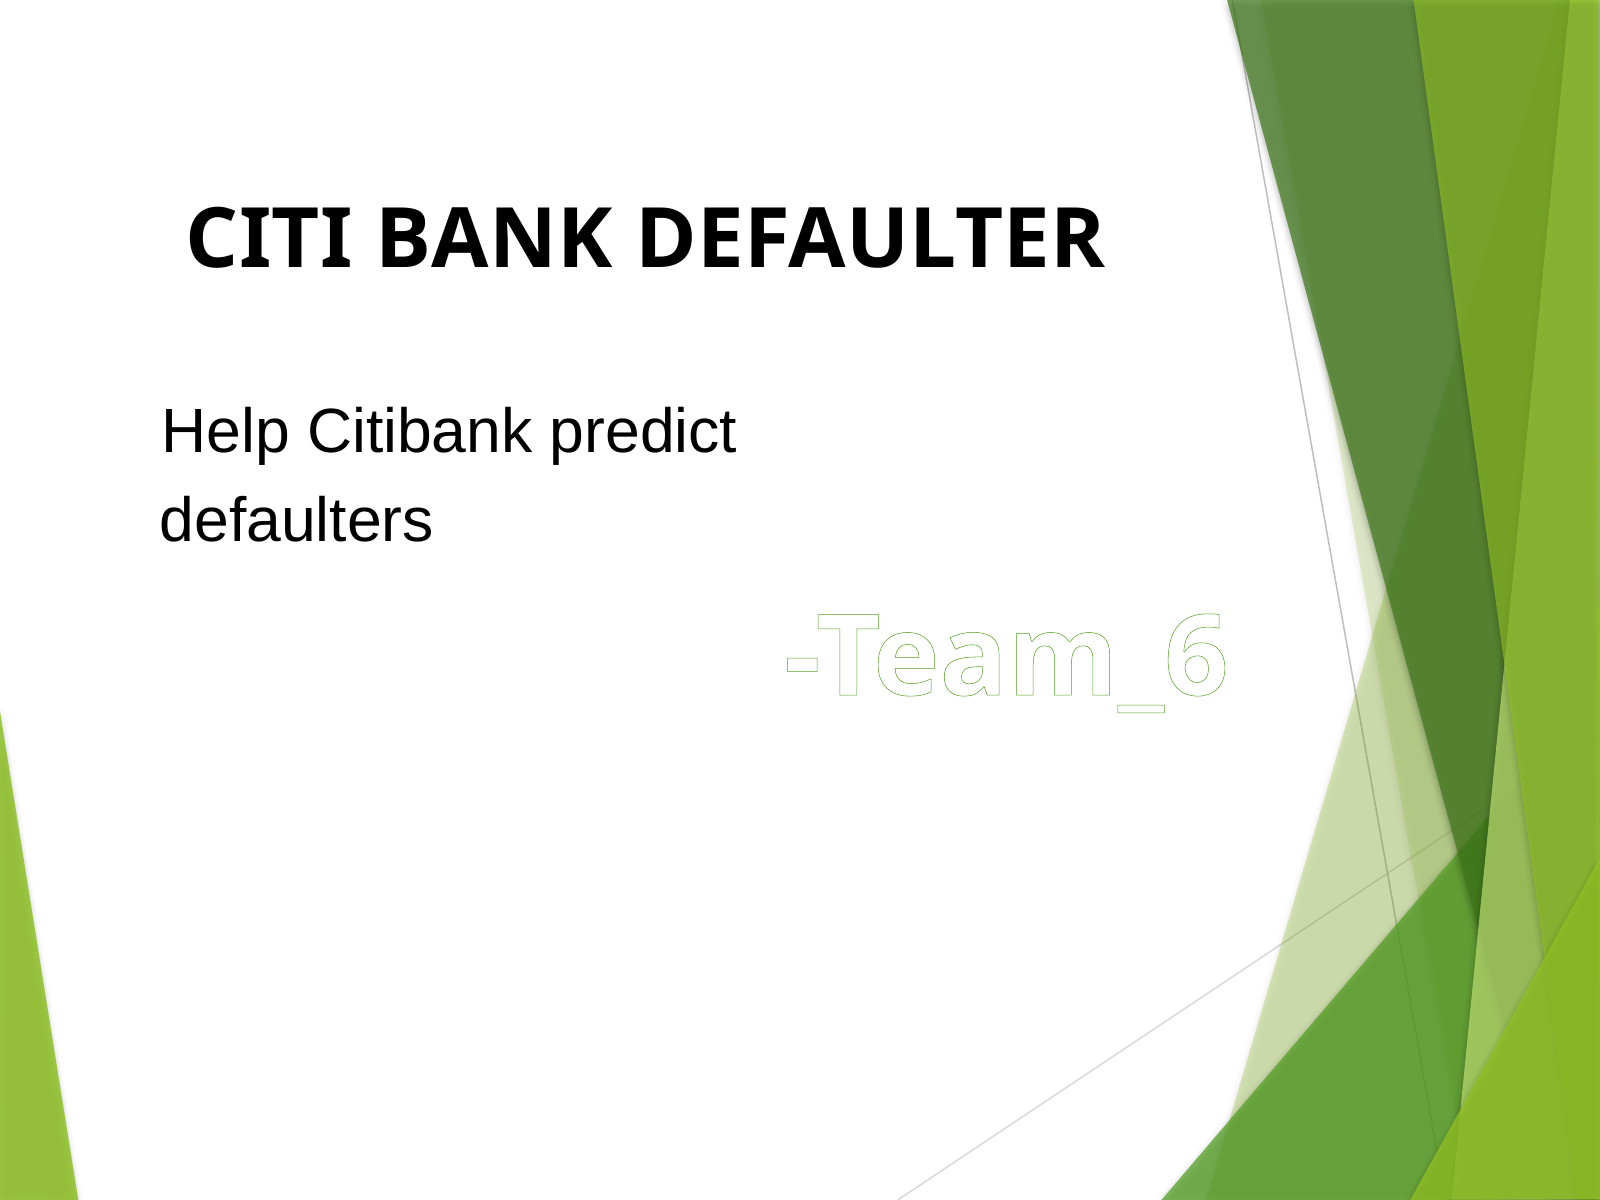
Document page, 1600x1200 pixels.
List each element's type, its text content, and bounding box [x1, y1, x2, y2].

text_box -Team_6 [769, 574, 1244, 725]
text_box CITI BANK DEFAULTER [171, 177, 1122, 292]
text_box Help Citibank predict defaulters [142, 368, 1043, 473]
